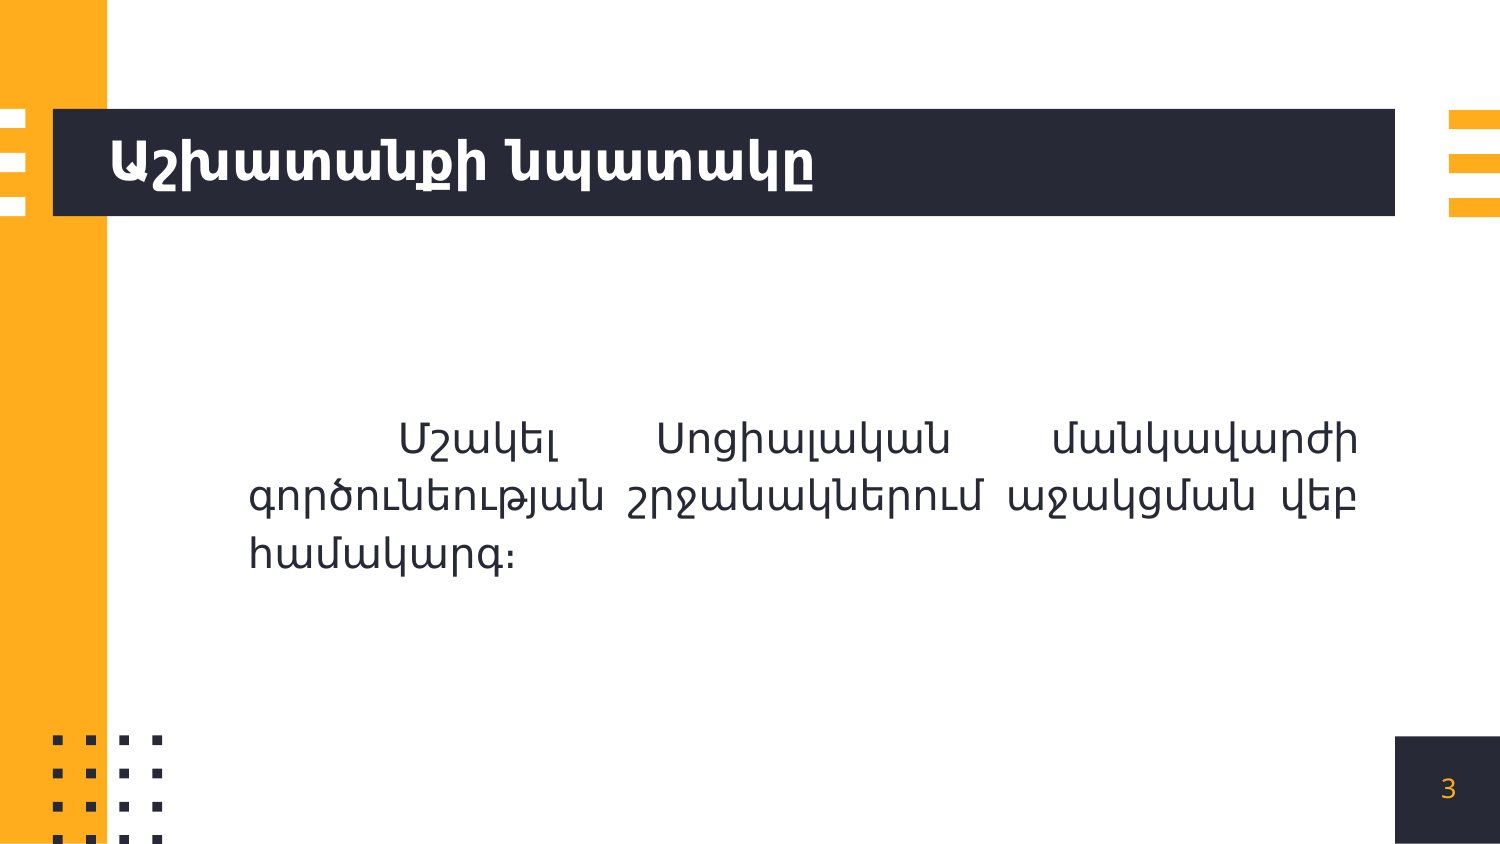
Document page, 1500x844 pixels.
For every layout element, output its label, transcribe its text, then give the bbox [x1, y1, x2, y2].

list Մշակել Սոցիալական մանկավարժի գործունեության շրջանակներում աջակցման վեբ համակարգ։ [247, 403, 1360, 587]
slide_number 3 [1395, 736, 1500, 844]
title Աշխատանքի նպատակը [108, 108, 1396, 217]
